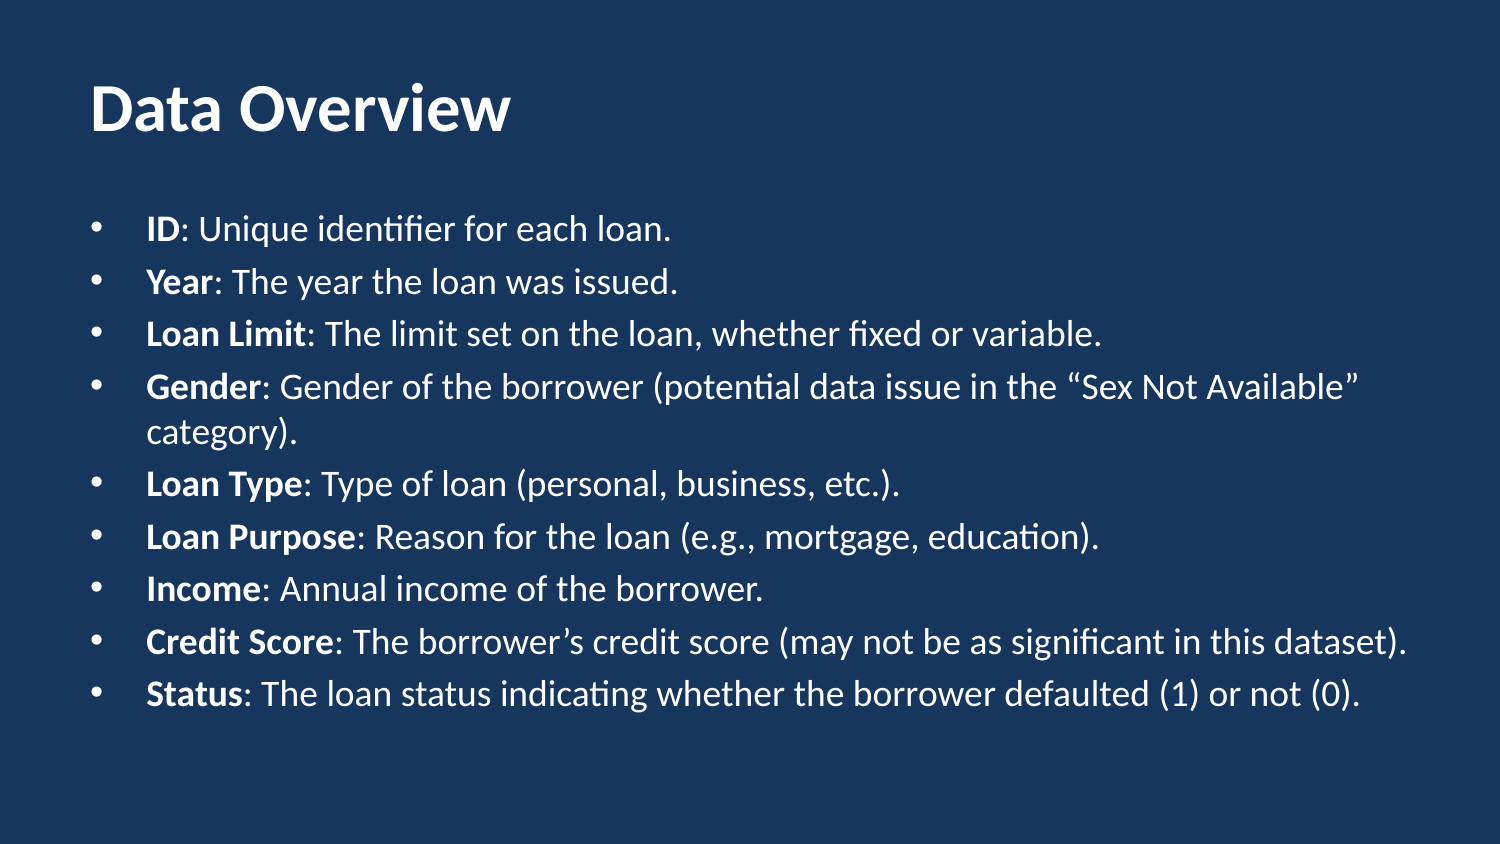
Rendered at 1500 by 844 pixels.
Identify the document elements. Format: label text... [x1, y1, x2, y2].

list ID: Unique identifier for each loan. Year: The year the loan was issued. Loan Limit: The limit set on the loan, whether fixed or variable. Gender: Gender of the borrower (potential data issue in the “Sex Not Available” category). Loan Type: Type of loan (personal, business, etc.). Loan Purpose: Reason for the loan (e.g., mortgage, education). Income: Annual income of the borrower. Credit Score: The borrower’s credit score (may not be as significant in this dataset). Status: The loan status indicating whether the borrower defaulted (1) or not (0). [75, 196, 1425, 754]
title Data Overview [75, 33, 1425, 175]
